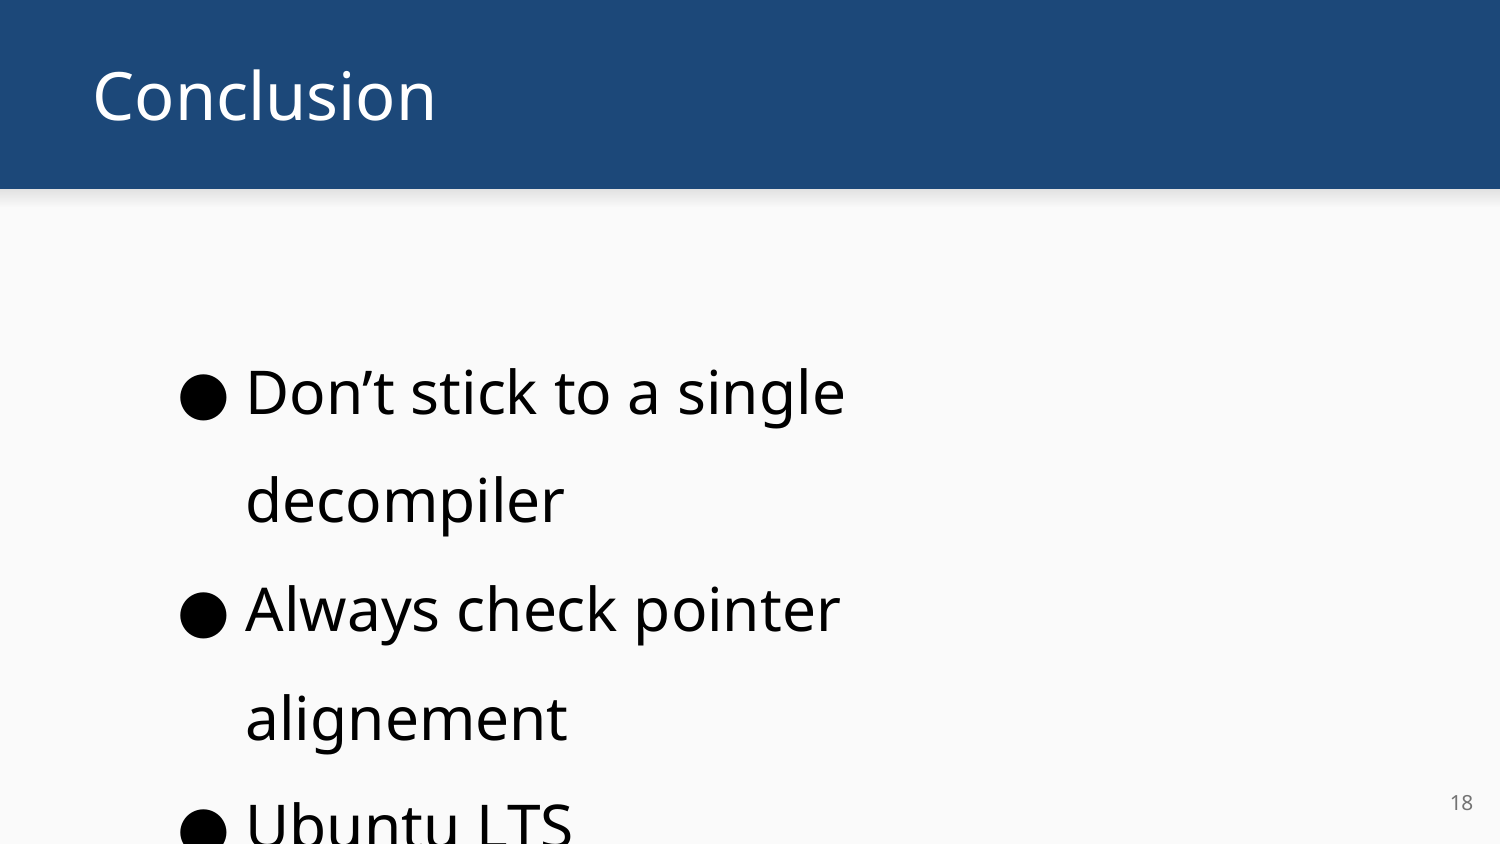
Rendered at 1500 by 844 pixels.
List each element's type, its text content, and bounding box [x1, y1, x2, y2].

title Conclusion [77, 0, 1245, 190]
slide_number ‹#› [1398, 770, 1489, 835]
text_box Don’t stick to a single decompiler Always check pointer alignement Ubuntu LTS [155, 302, 1189, 844]
